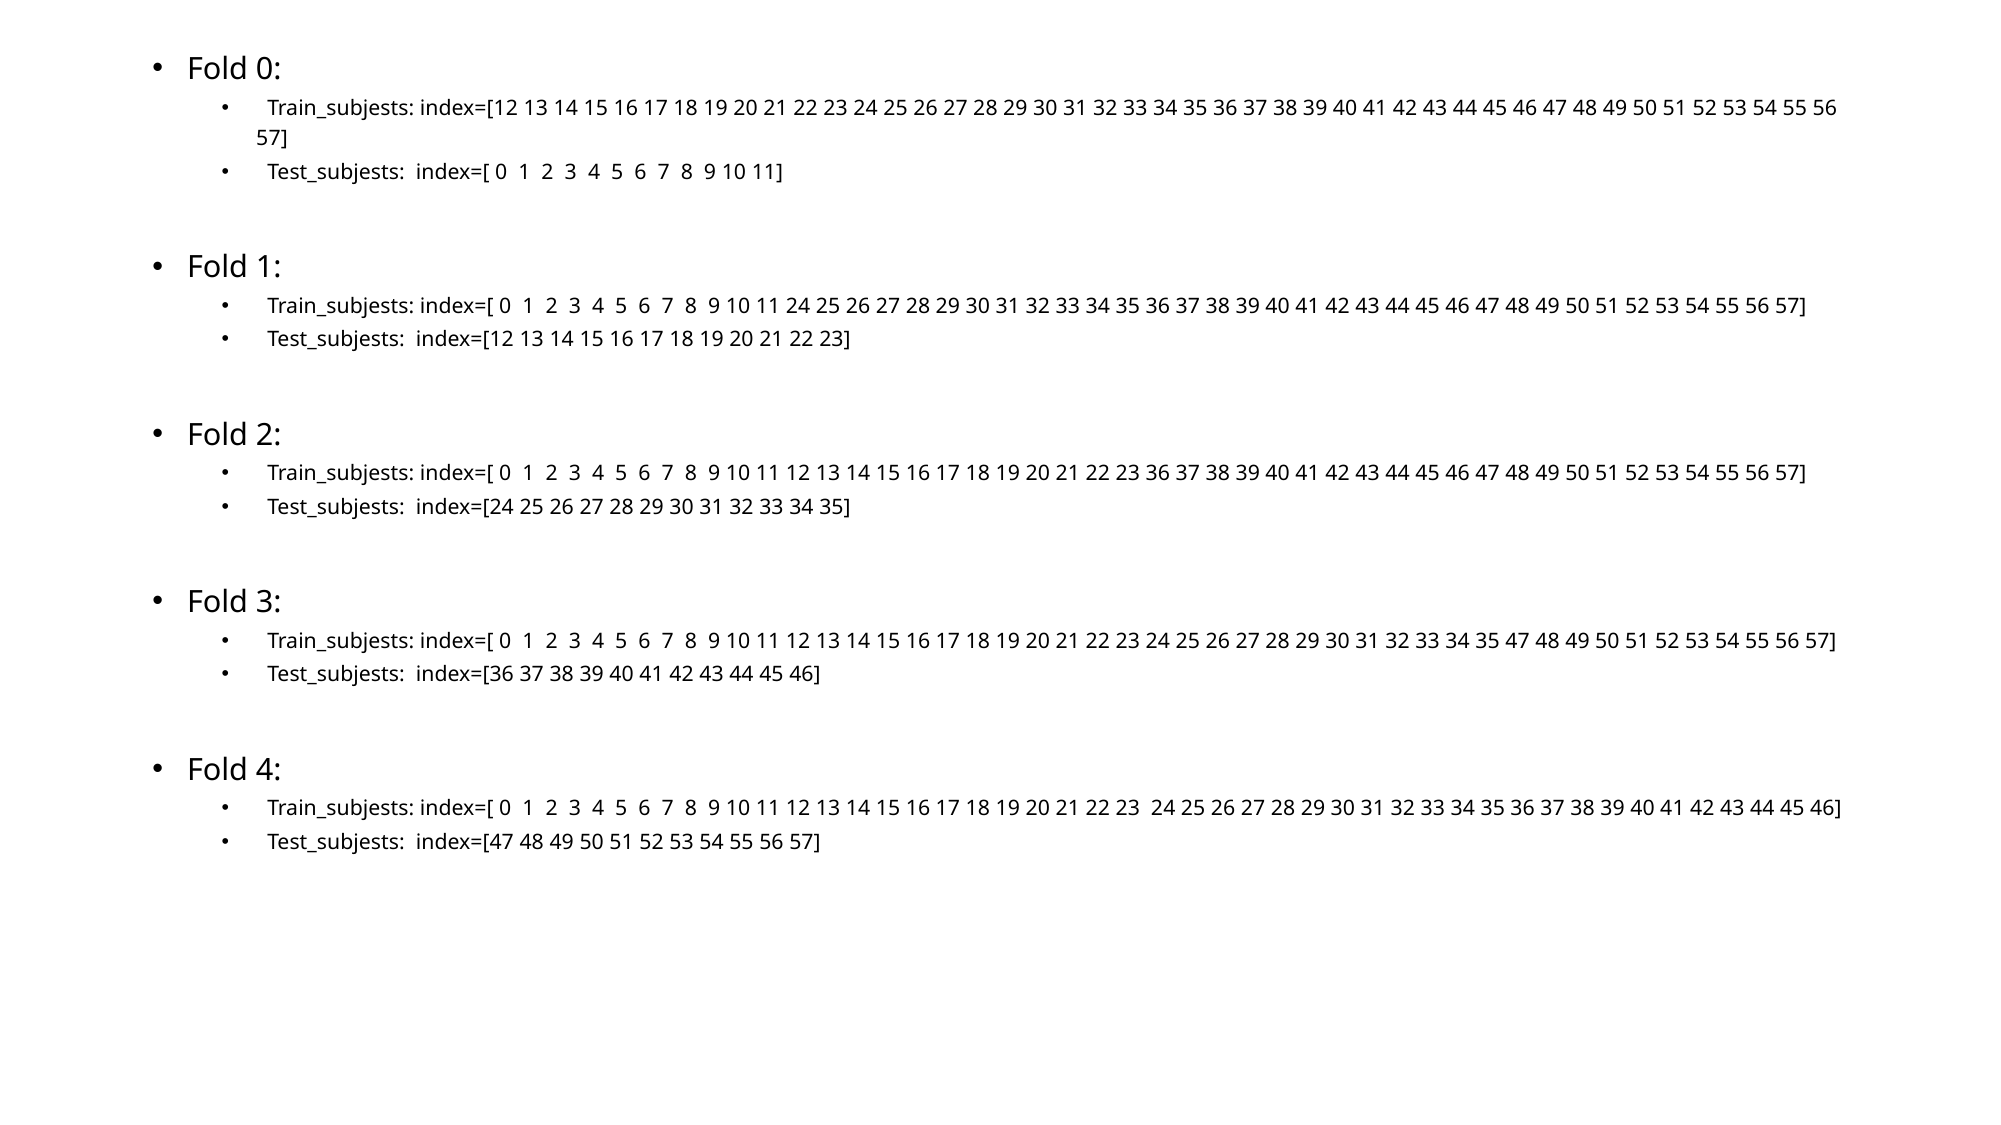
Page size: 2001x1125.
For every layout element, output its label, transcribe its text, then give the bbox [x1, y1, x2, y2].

list Fold 0: Train_subjests: index=[12 13 14 15 16 17 18 19 20 21 22 23 24 25 26 27 28 29 30 31 32 33 34 35 36 37 38 39 40 41 42 43 44 45 46 47 48 49 50 51 52 53 54 55 56 57] Test_subjests: index=[ 0 1 2 3 4 5 6 7 8 9 10 11] Fold 1: Train_subjests: index=[ 0 1 2 3 4 5 6 7 8 9 10 11 24 25 26 27 28 29 30 31 32 33 34 35 36 37 38 39 40 41 42 43 44 45 46 47 48 49 50 51 52 53 54 55 56 57] Test_subjests: index=[12 13 14 15 16 17 18 19 20 21 22 23] Fold 2: Train_subjests: index=[ 0 1 2 3 4 5 6 7 8 9 10 11 12 13 14 15 16 17 18 19 20 21 22 23 36 37 38 39 40 41 42 43 44 45 46 47 48 49 50 51 52 53 54 55 56 57] Test_subjests: index=[24 25 26 27 28 29 30 31 32 33 34 35] Fold 3: Train_subjests: index=[ 0 1 2 3 4 5 6 7 8 9 10 11 12 13 14 15 16 17 18 19 20 21 22 23 24 25 26 27 28 29 30 31 32 33 34 35 47 48 49 50 51 52 53 54 55 56 57] Test_subjests: index=[36 37 38 39 40 41 42 43 44 45 46] Fold 4: Train_subjests: index=[ 0 1 2 3 4 5 6 7 8 9 10 11 12 13 14 15 16 17 18 19 20 21 22 23 24 25 26 27 28 29 30 31 32 33 34 35 36 37 38 39 40 41 42 43 44 45 46] Test_subjests: index=[47 48 49 50 51 52 53 54 55 56 57] [137, 34, 1863, 1014]
